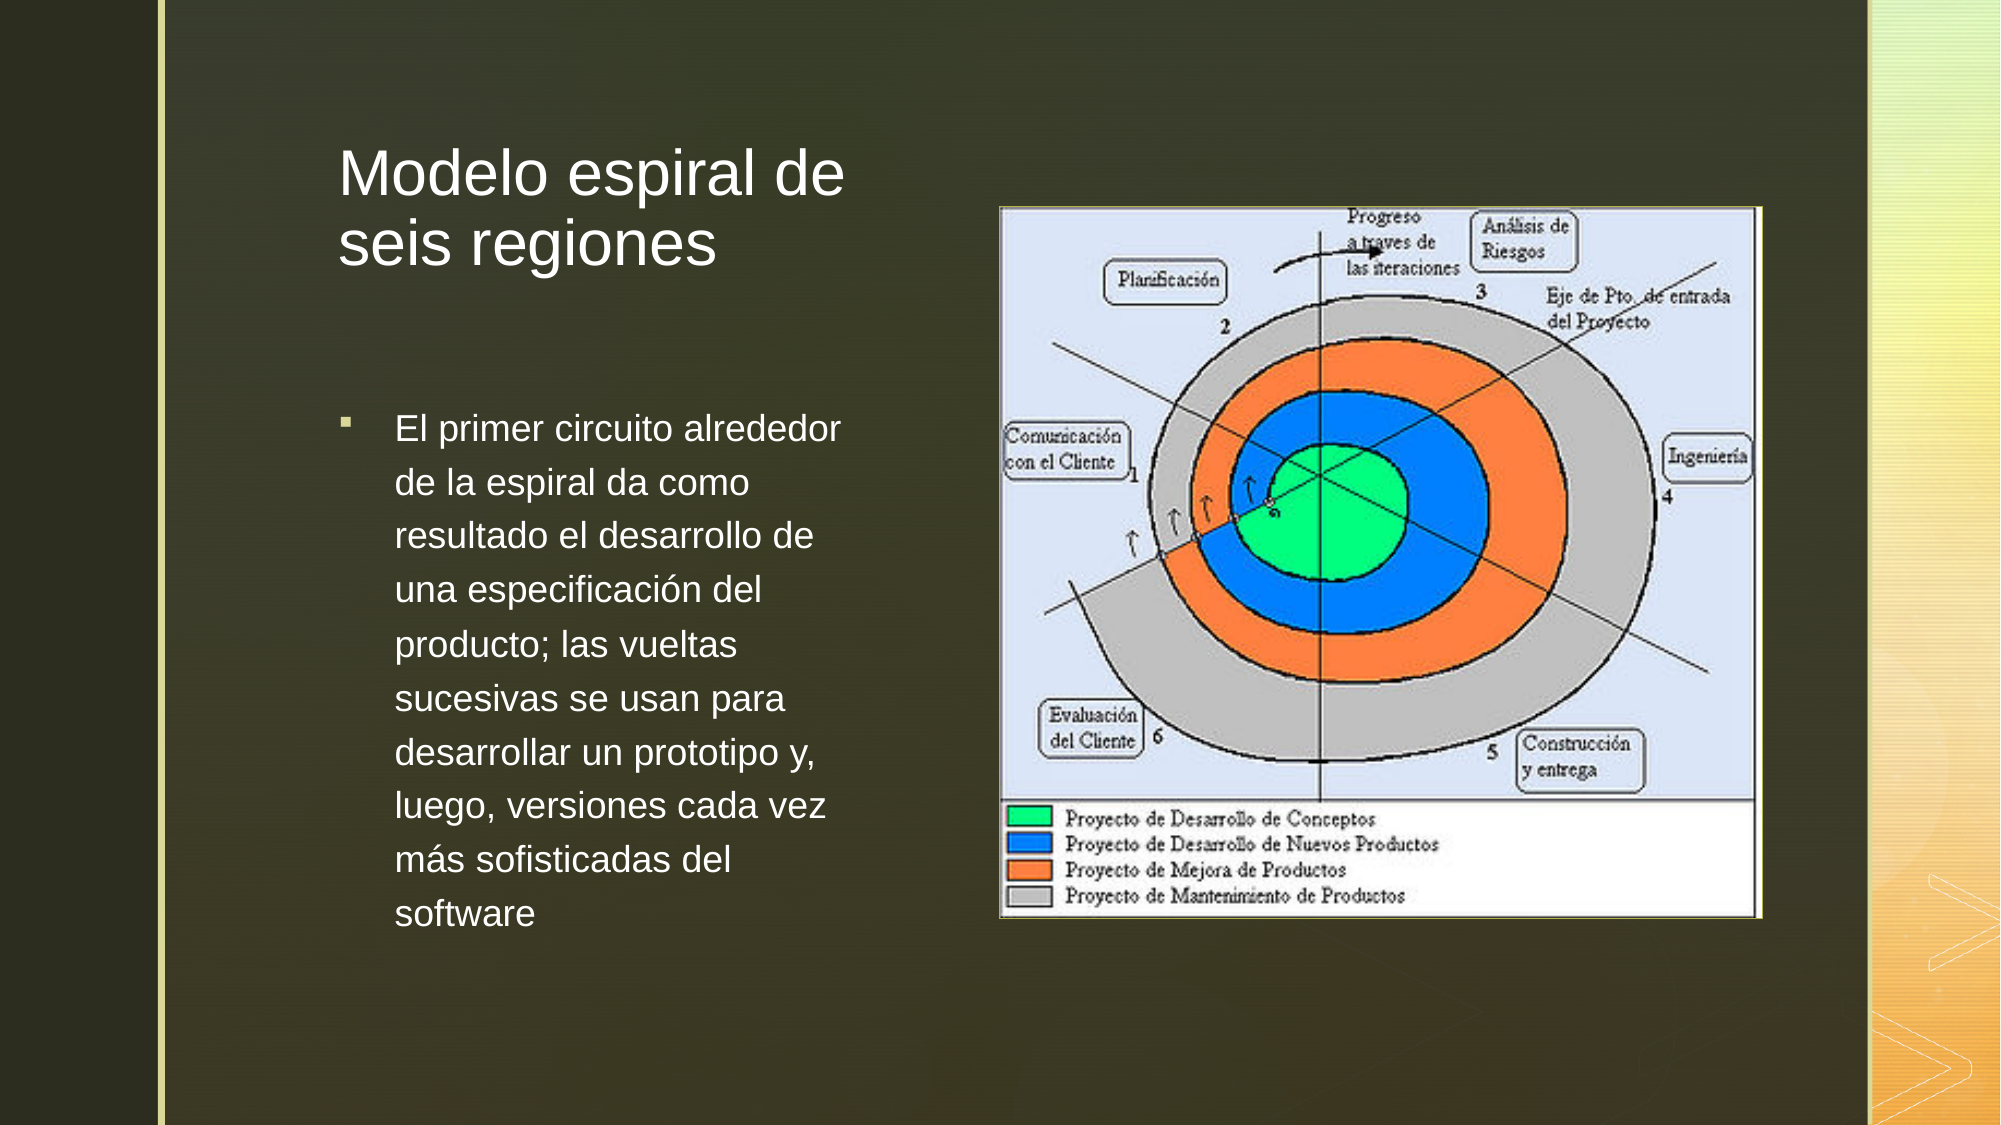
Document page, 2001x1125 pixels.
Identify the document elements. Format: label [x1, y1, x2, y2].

list [999, 205, 1764, 920]
picture [0, 0, 2001, 1125]
